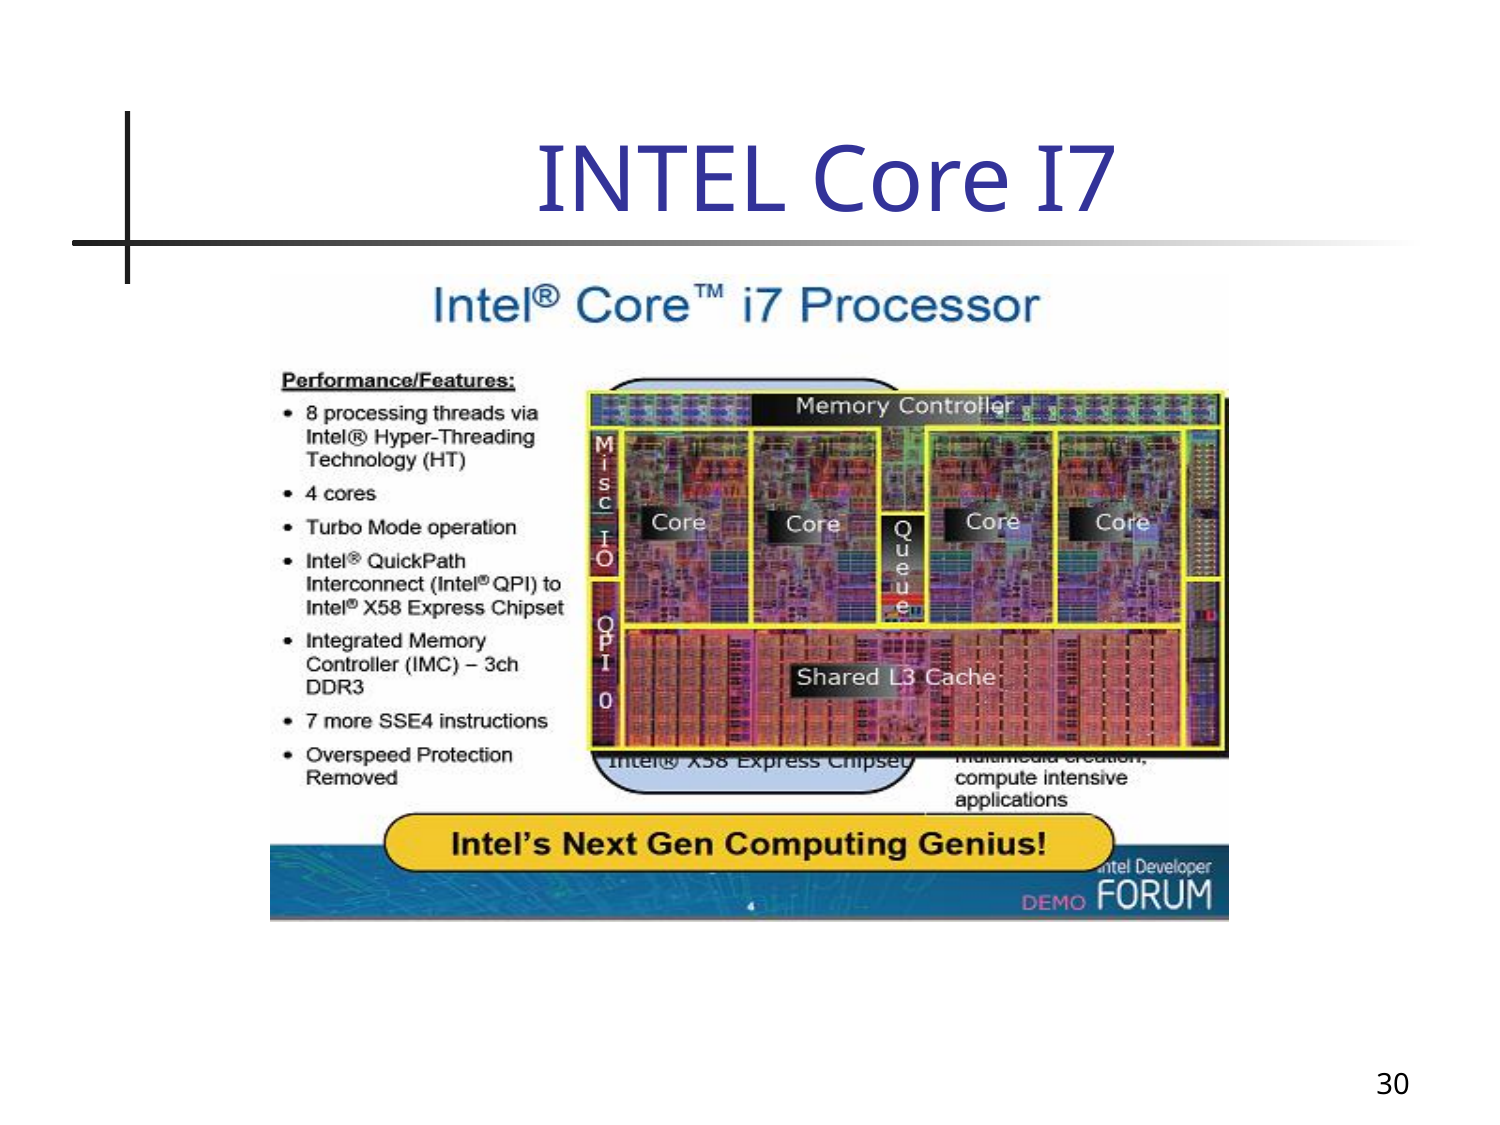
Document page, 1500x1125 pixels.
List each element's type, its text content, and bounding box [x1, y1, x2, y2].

title INTEL Core I7 [188, 50, 1468, 238]
slide_number 30 [1112, 1037, 1425, 1113]
picture [270, 274, 1230, 922]
